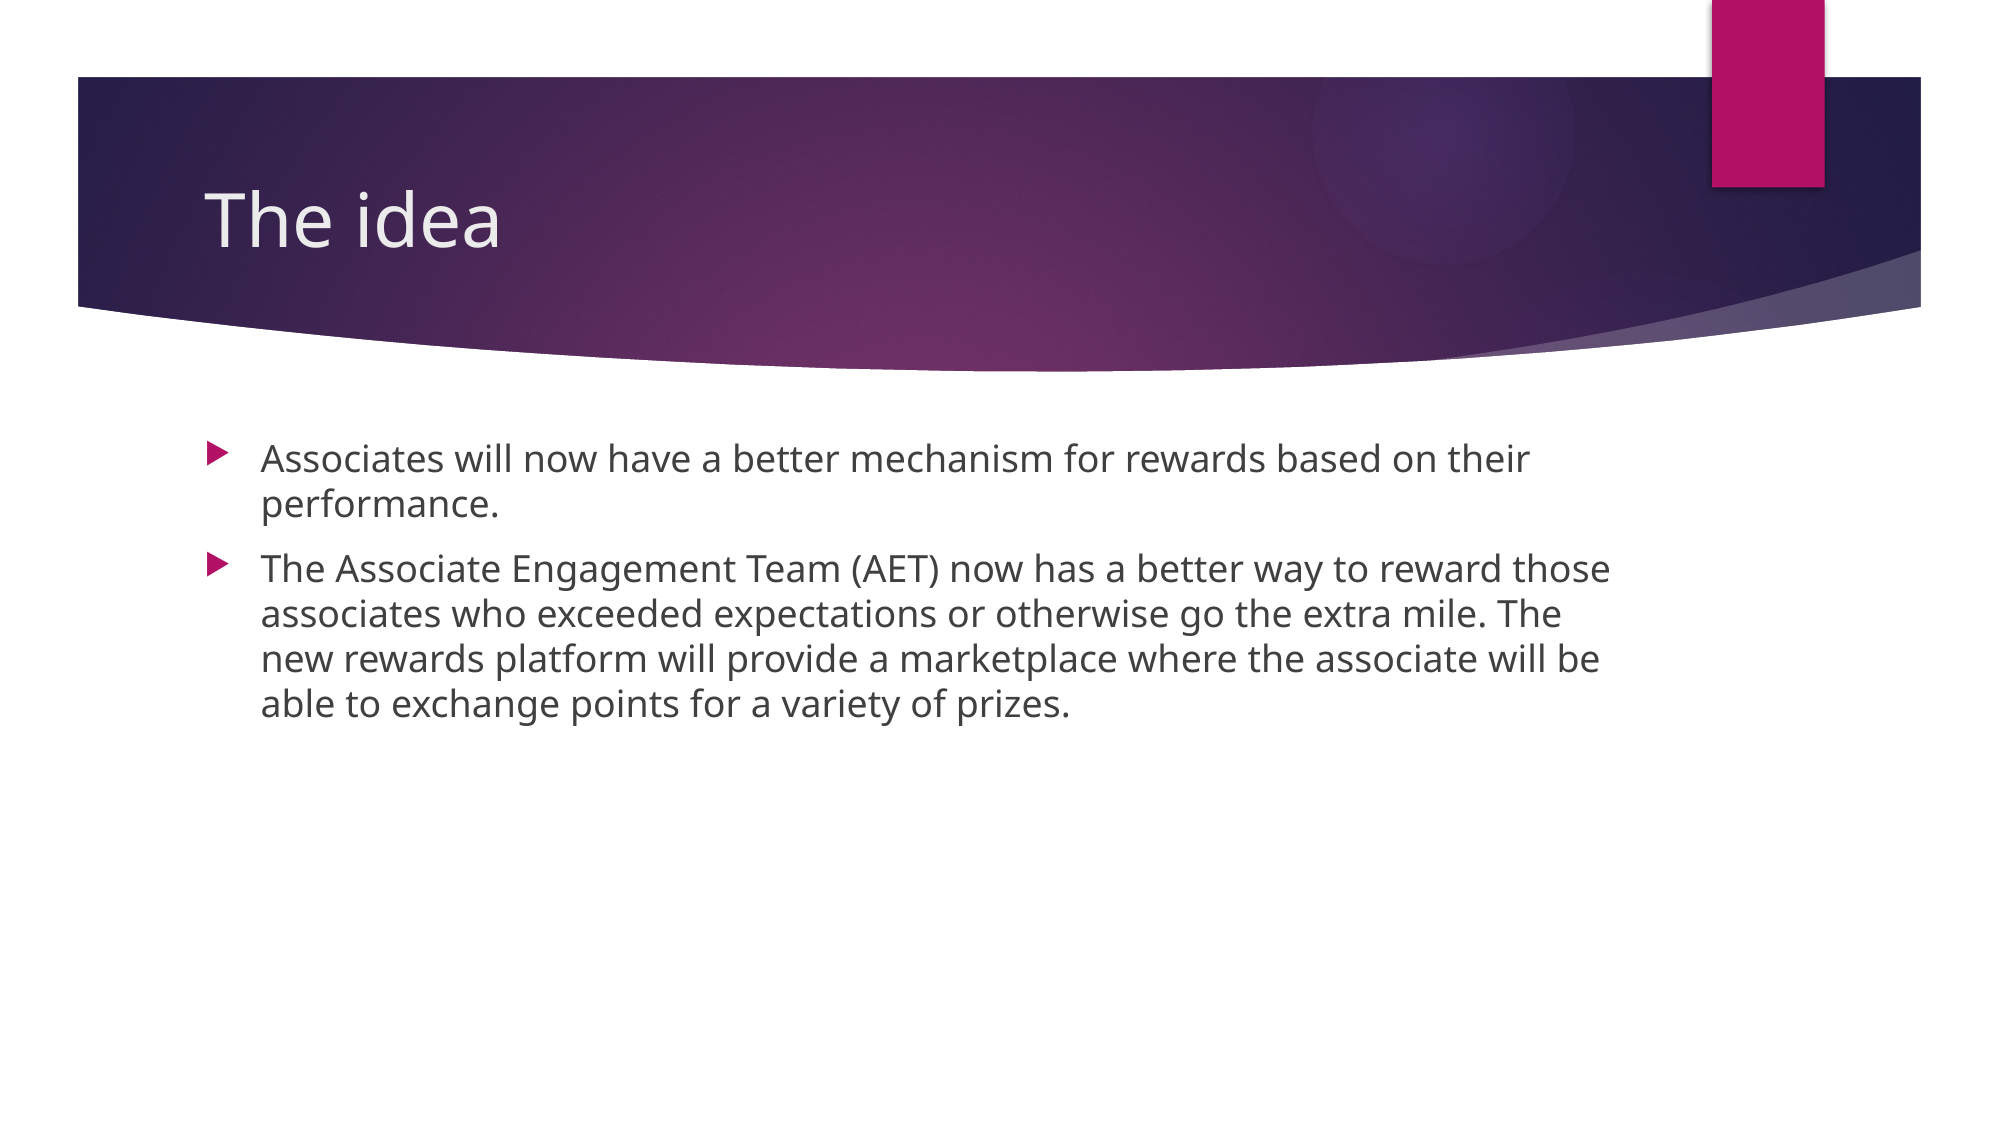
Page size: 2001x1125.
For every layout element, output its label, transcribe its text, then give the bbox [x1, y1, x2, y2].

list Associates will now have a better mechanism for rewards based on their performance. The Associate Engagement Team (AET) now has a better way to reward those associates who exceeded expectations or otherwise go the extra mile. The new rewards platform will provide a marketplace where the associate will be able to exchange points for a variety of prizes. [189, 427, 1638, 988]
title The idea [189, 159, 1627, 276]
